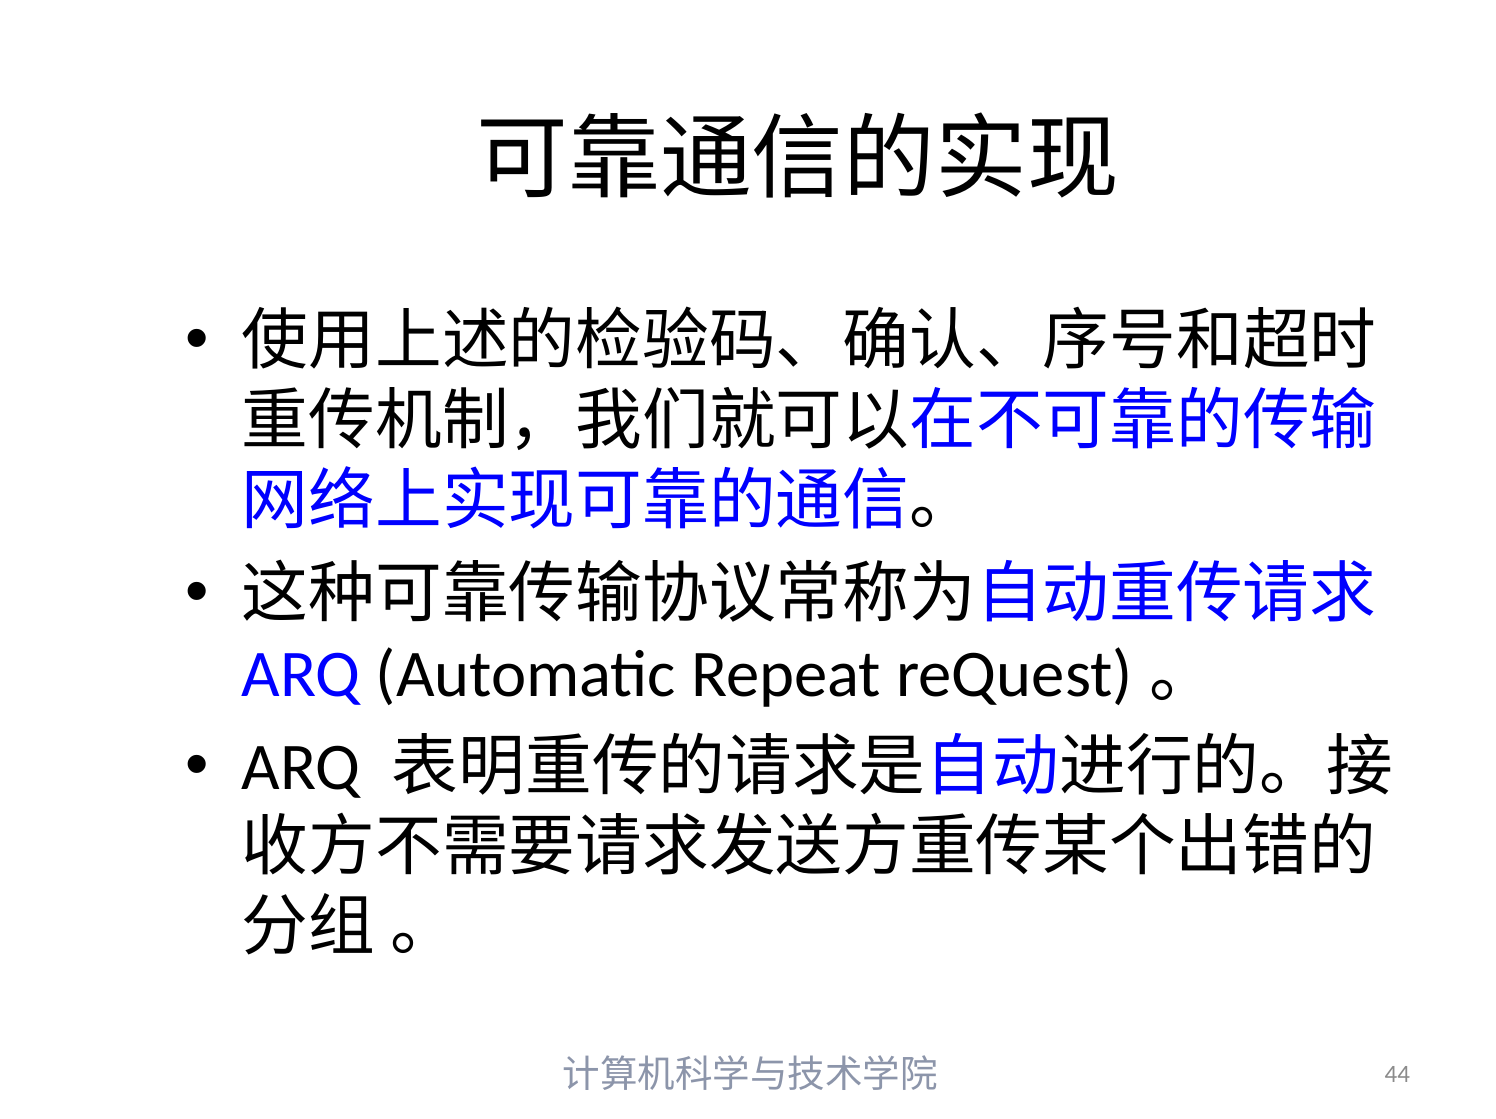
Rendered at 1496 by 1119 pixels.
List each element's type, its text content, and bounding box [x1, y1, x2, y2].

footer 计算机科学与技术学院 [512, 1042, 988, 1103]
slide_number 44 [1074, 1042, 1425, 1103]
list 使用上述的检验码、确认、序号和超时重传机制，我们就可以在不可靠的传输网络上实现可靠的通信。 这种可靠传输协议常称为自动重传请求ARQ (Automatic Repeat reQuest)。 ARQ 表明重传的请求是自动进行的。接收方不需要请求发送方重传某个出错的分组 。 [170, 289, 1443, 1030]
title 可靠通信的实现 [188, 34, 1408, 274]
